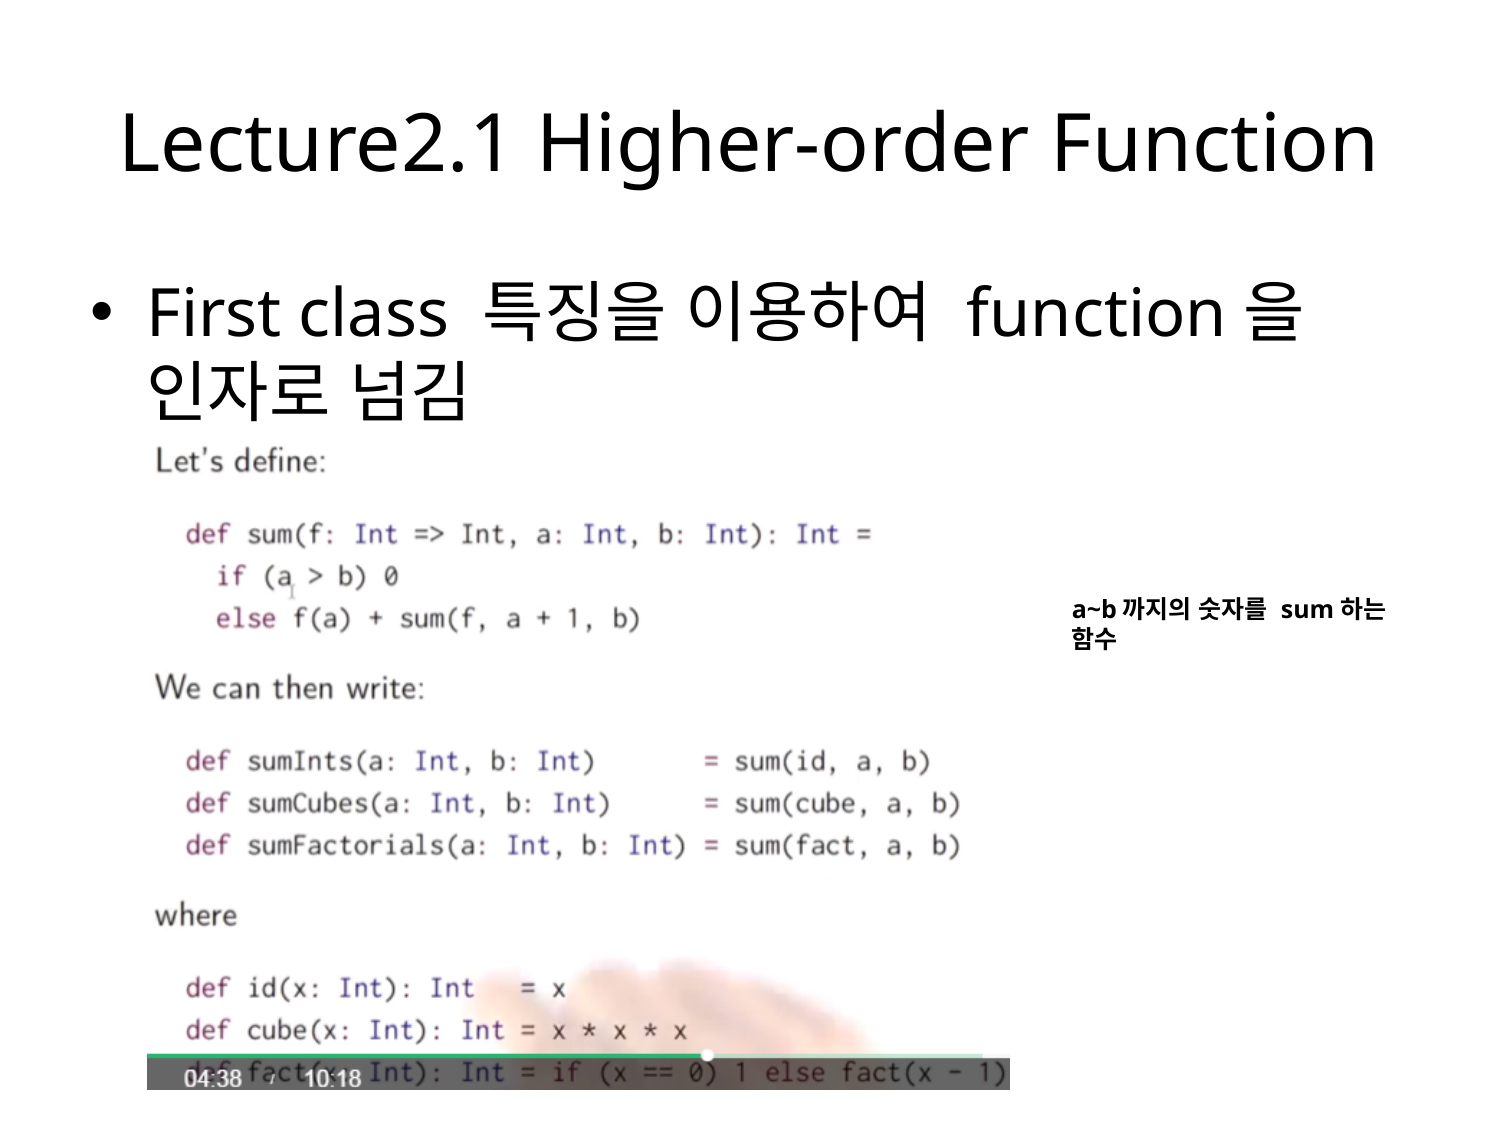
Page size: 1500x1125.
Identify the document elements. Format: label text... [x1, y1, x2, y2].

text_box a~b까지의 숫자를 sum하는 함수 [1057, 586, 1424, 661]
title Lecture2.1 Higher-order Function [75, 45, 1425, 233]
list First class 특징을 이용하여 function을 인자로 넘김 [75, 262, 1425, 1005]
picture [147, 432, 1011, 1090]
